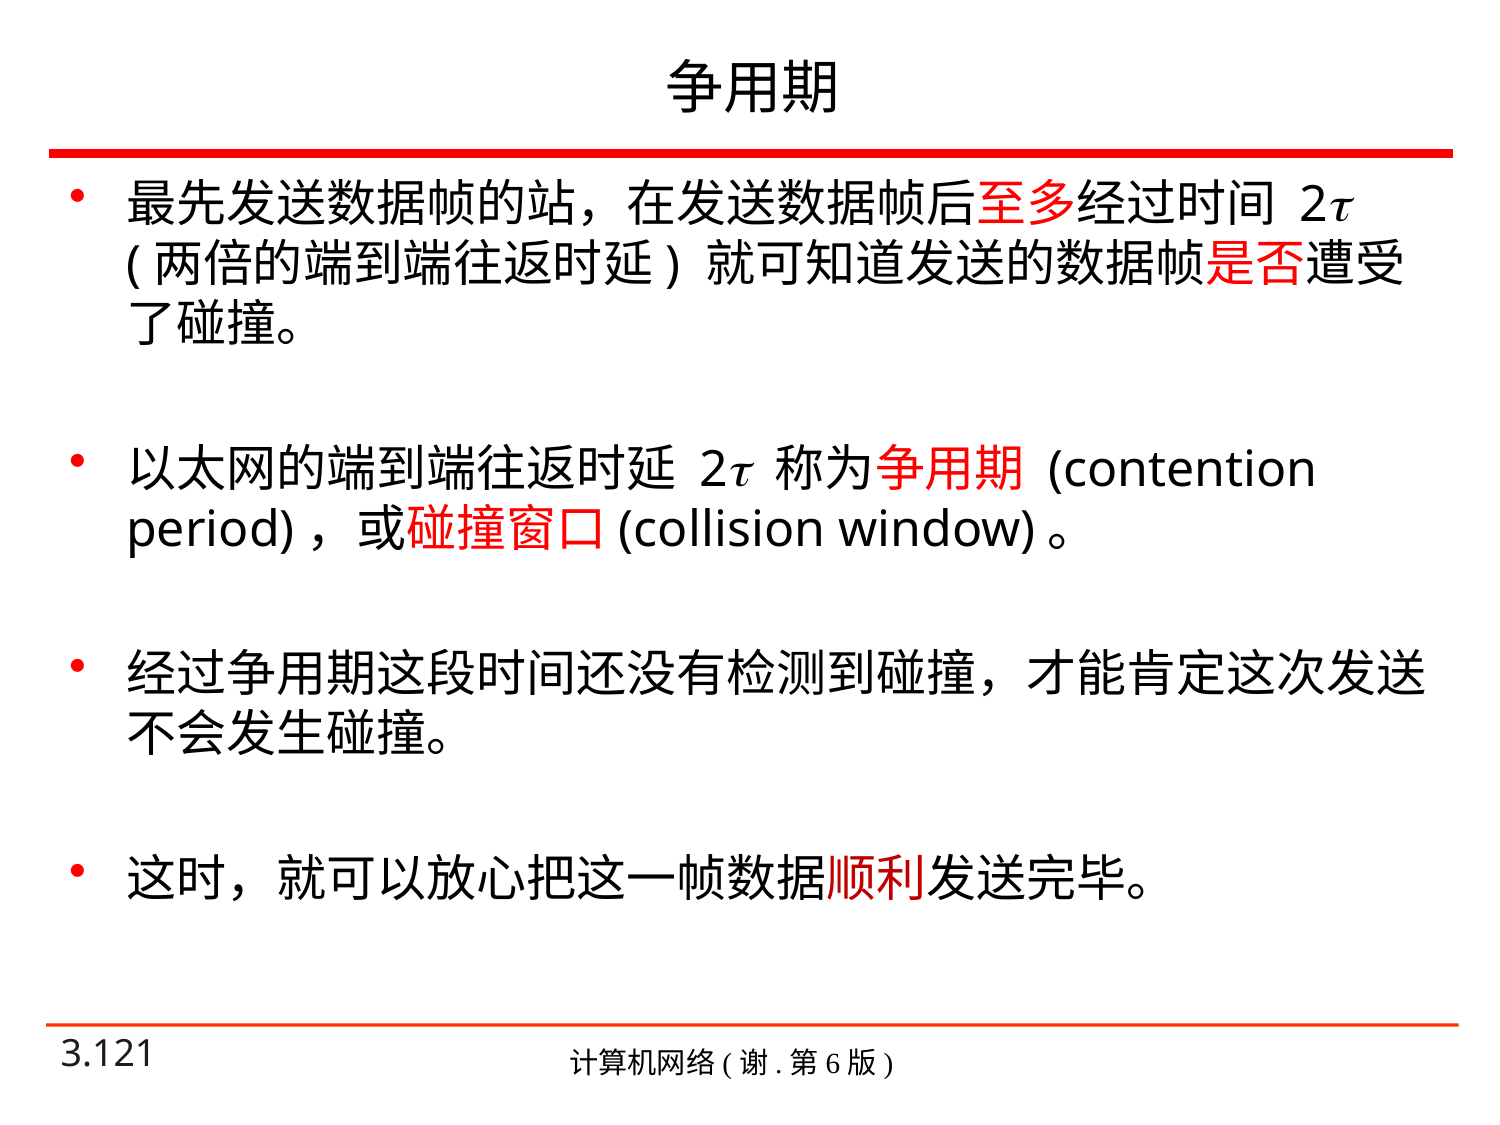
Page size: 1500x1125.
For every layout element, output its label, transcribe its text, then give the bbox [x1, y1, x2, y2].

list 最先发送数据帧的站，在发送数据帧后至多经过时间 2 (两倍的端到端往返时延) 就可知道发送的数据帧是否遭受了碰撞。 以太网的端到端往返时延 2 称为争用期 (contention period)，或碰撞窗口(collision window)。 经过争用期这段时间还没有检测到碰撞，才能肯定这次发送不会发生碰撞。 这时，就可以放心把这一帧数据顺利发送完毕。 [54, 163, 1447, 1009]
title 争用期 [58, 33, 1448, 137]
